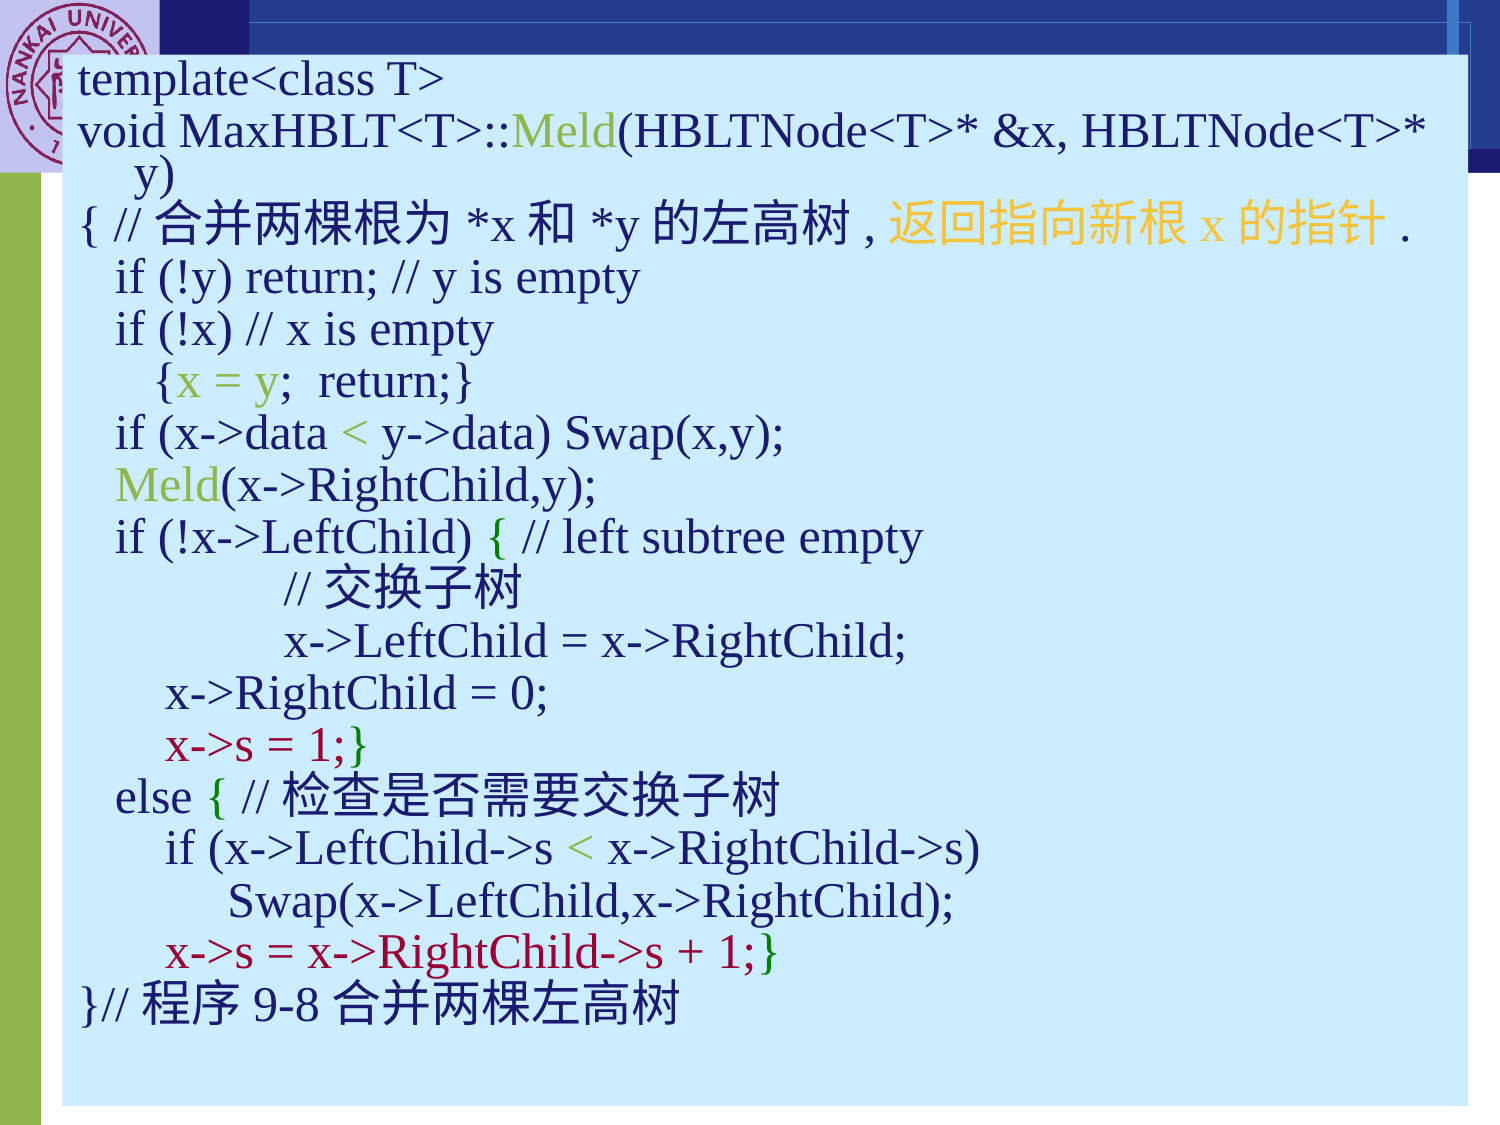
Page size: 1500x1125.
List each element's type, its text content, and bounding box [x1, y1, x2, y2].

picture [5, 2, 155, 167]
title 9.4.6 类MaxHBLT [206, 0, 1495, 141]
list template<class T> void MaxHBLT<T>::Meld(HBLTNode<T>* &x, HBLTNode<T>* y) { //合并两棵根为*x和*y的左高树,返回指向新根x的指针. if (!y) return; // y is empty if (!x) // x is empty {x = y; return;} if (x->data < y->data) Swap(x,y); Meld(x->RightChild,y); if (!x->LeftChild) { // left subtree empty //交换子树 x->LeftChild = x->RightChild; x->RightChild = 0; x->s = 1;} else { //检查是否需要交换子树 if (x->LeftChild->s < x->RightChild->s) Swap(x->LeftChild,x->RightChild); x->s = x->RightChild->s + 1;} }//程序9-8合并两棵左高树 [62, 54, 1469, 1107]
